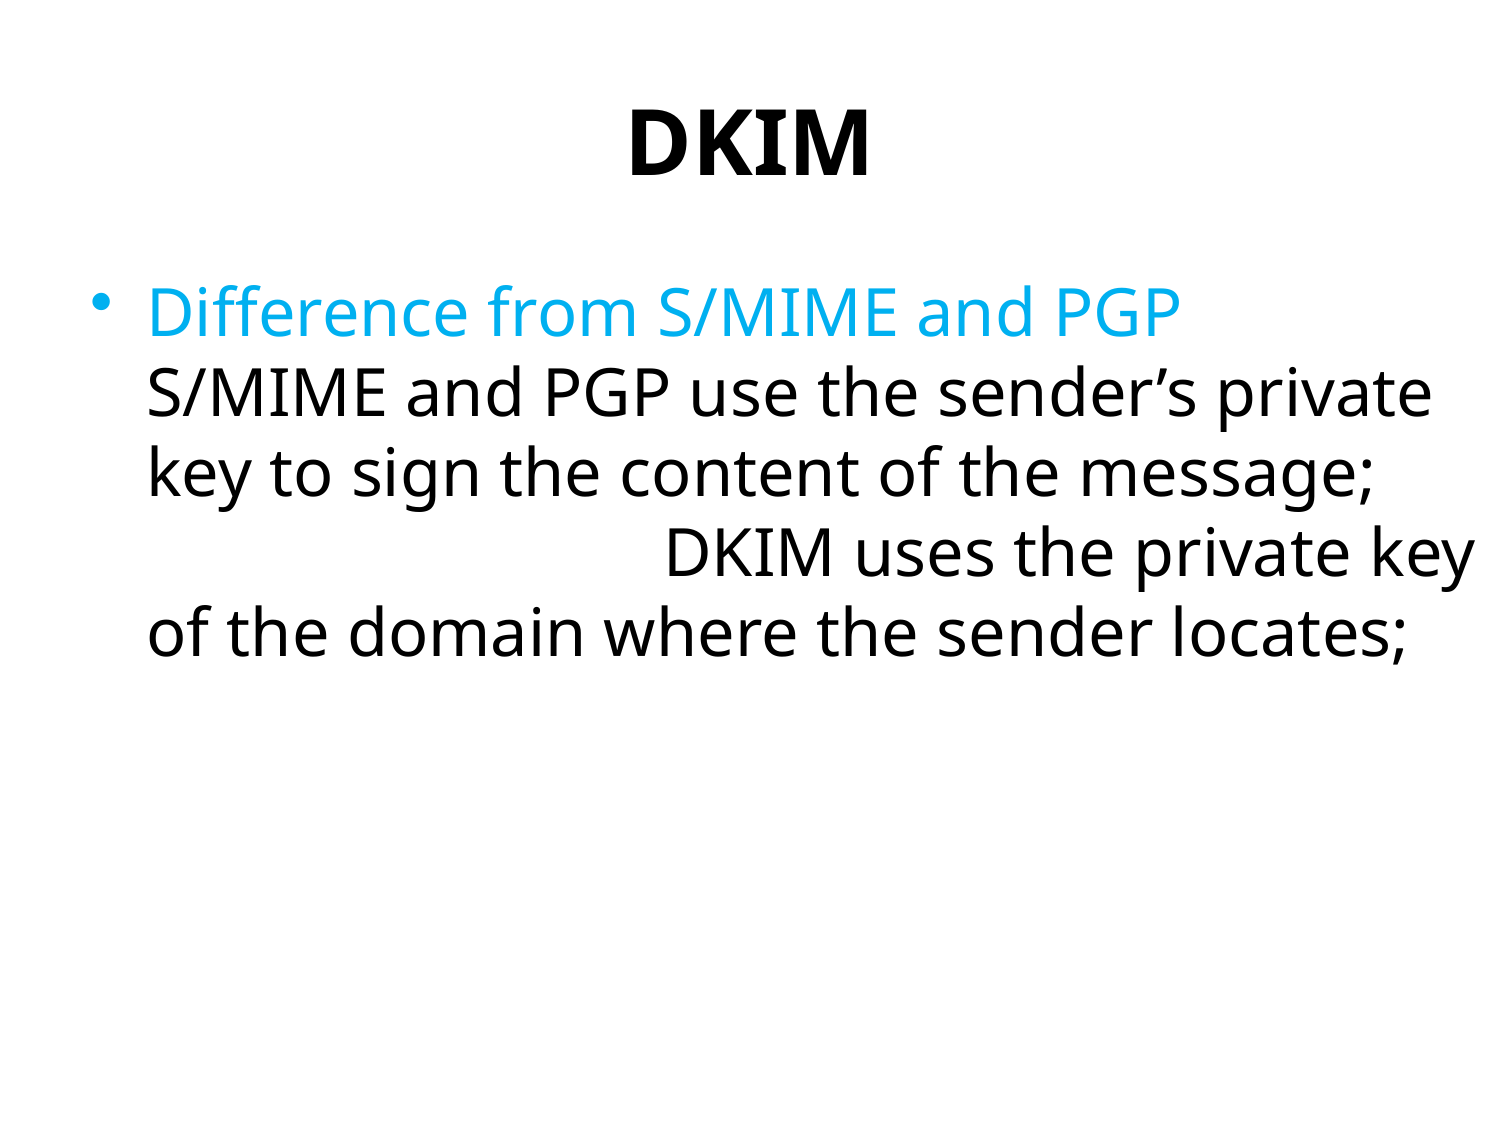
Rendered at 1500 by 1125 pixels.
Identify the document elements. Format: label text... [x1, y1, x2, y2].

list Difference from S/MIME and PGP S/MIME and PGP use the sender’s private key to sign the content of the message; DKIM uses the private key of the domain where the sender locates; [75, 262, 1500, 1125]
title DKIM [0, 45, 1500, 233]
